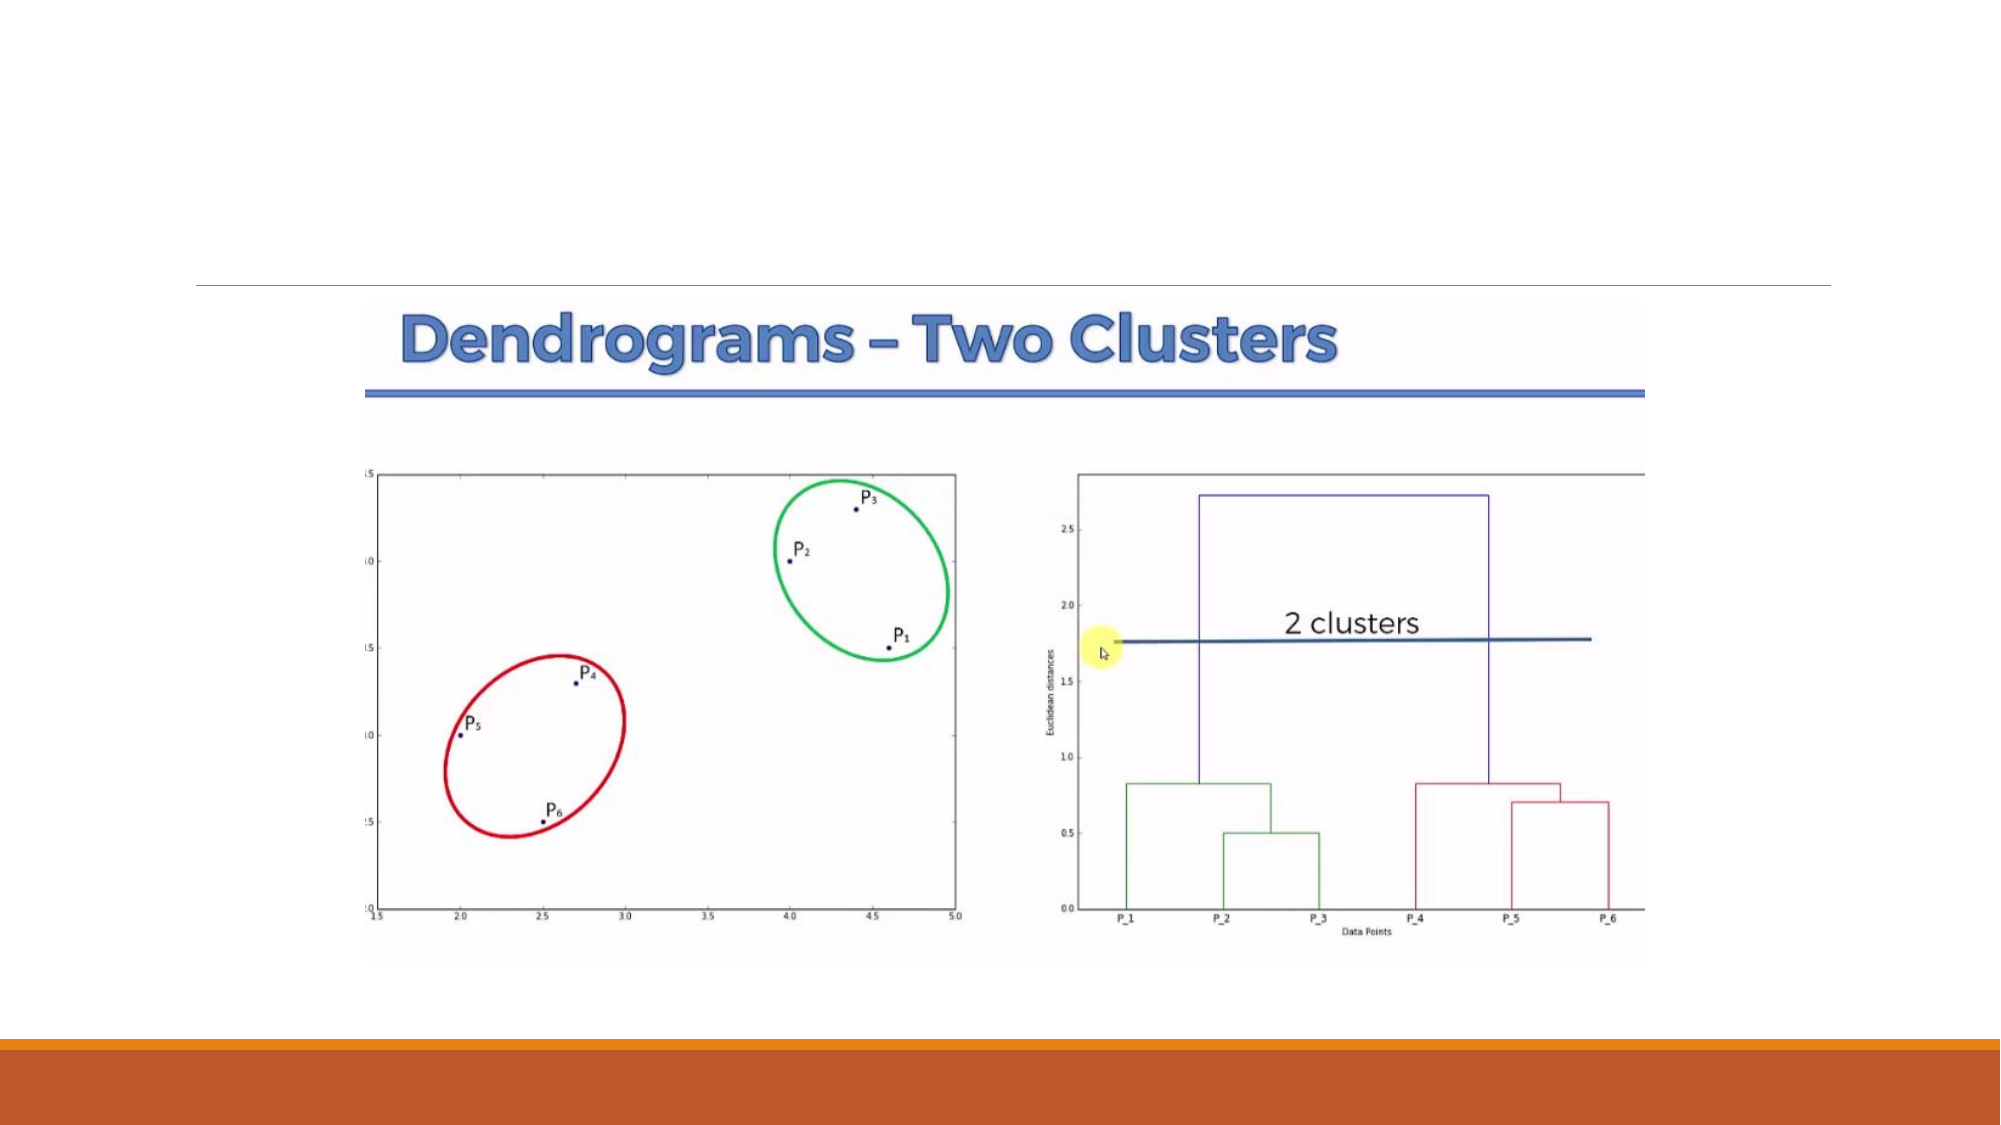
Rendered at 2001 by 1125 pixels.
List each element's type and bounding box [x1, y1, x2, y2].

list [364, 302, 1646, 964]
